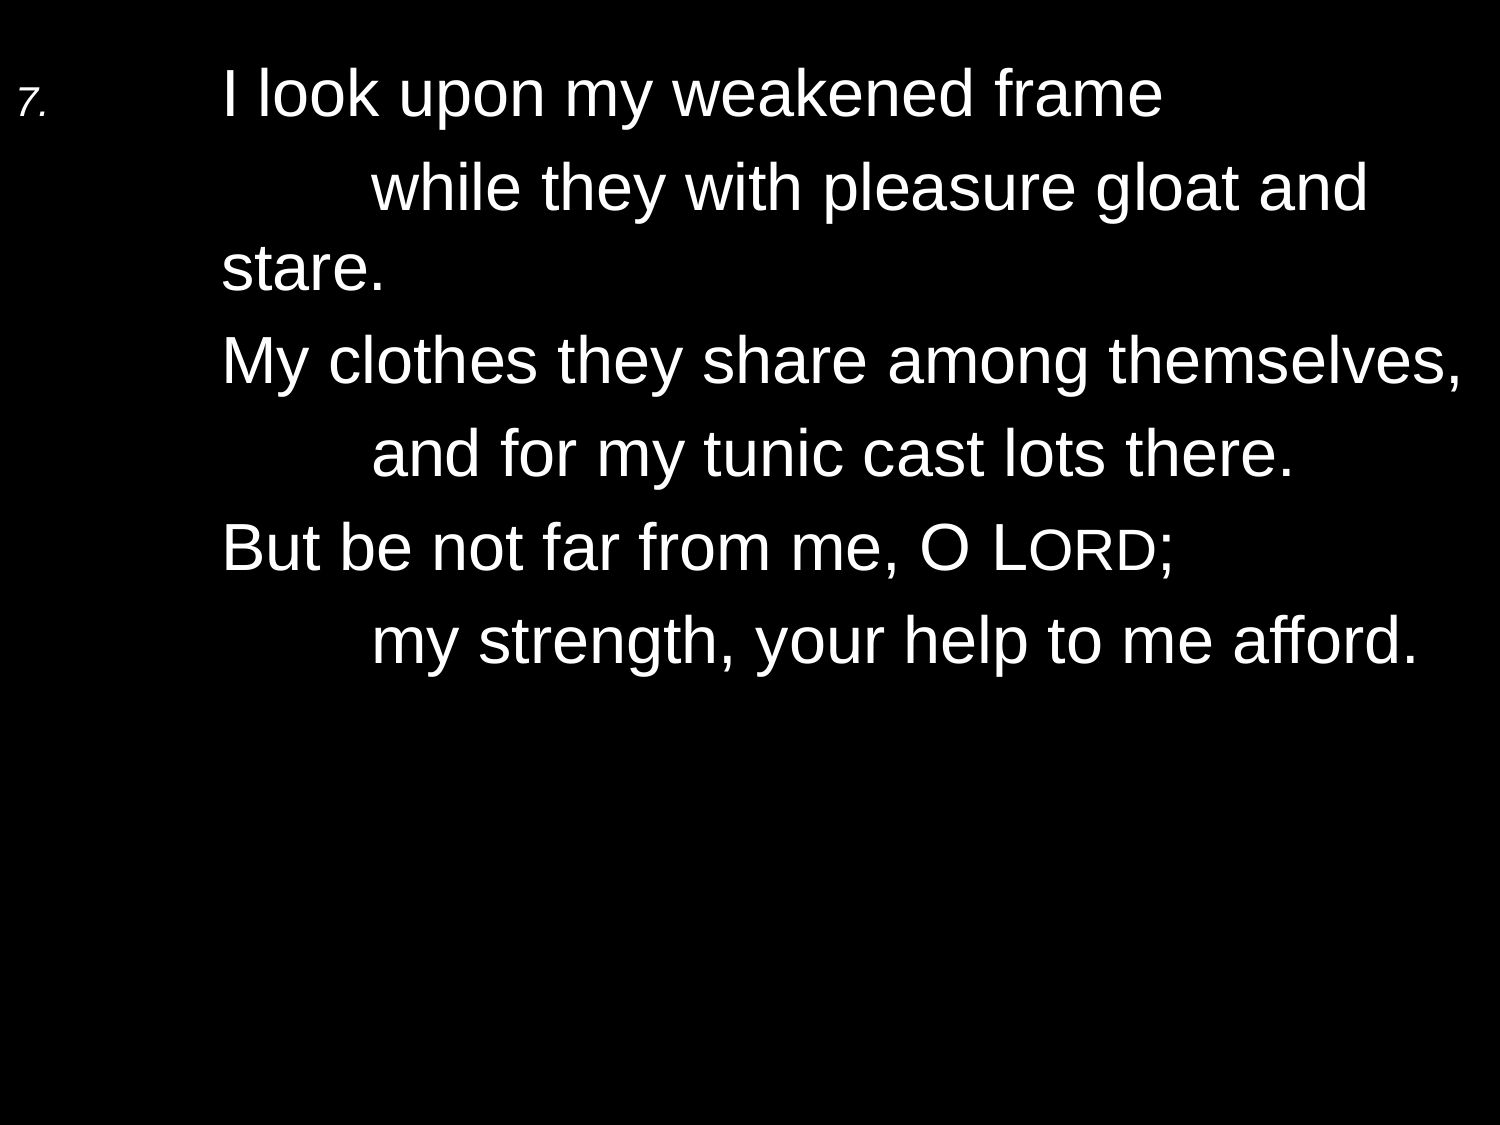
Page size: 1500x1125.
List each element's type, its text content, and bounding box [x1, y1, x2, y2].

list 7. I look upon my weakened frame while they with pleasure gloat and stare. My clothes they share among themselves, and for my tunic cast lots there. But be not far from me, O Lord; my strength, your help to me afford. [0, 42, 1500, 1047]
